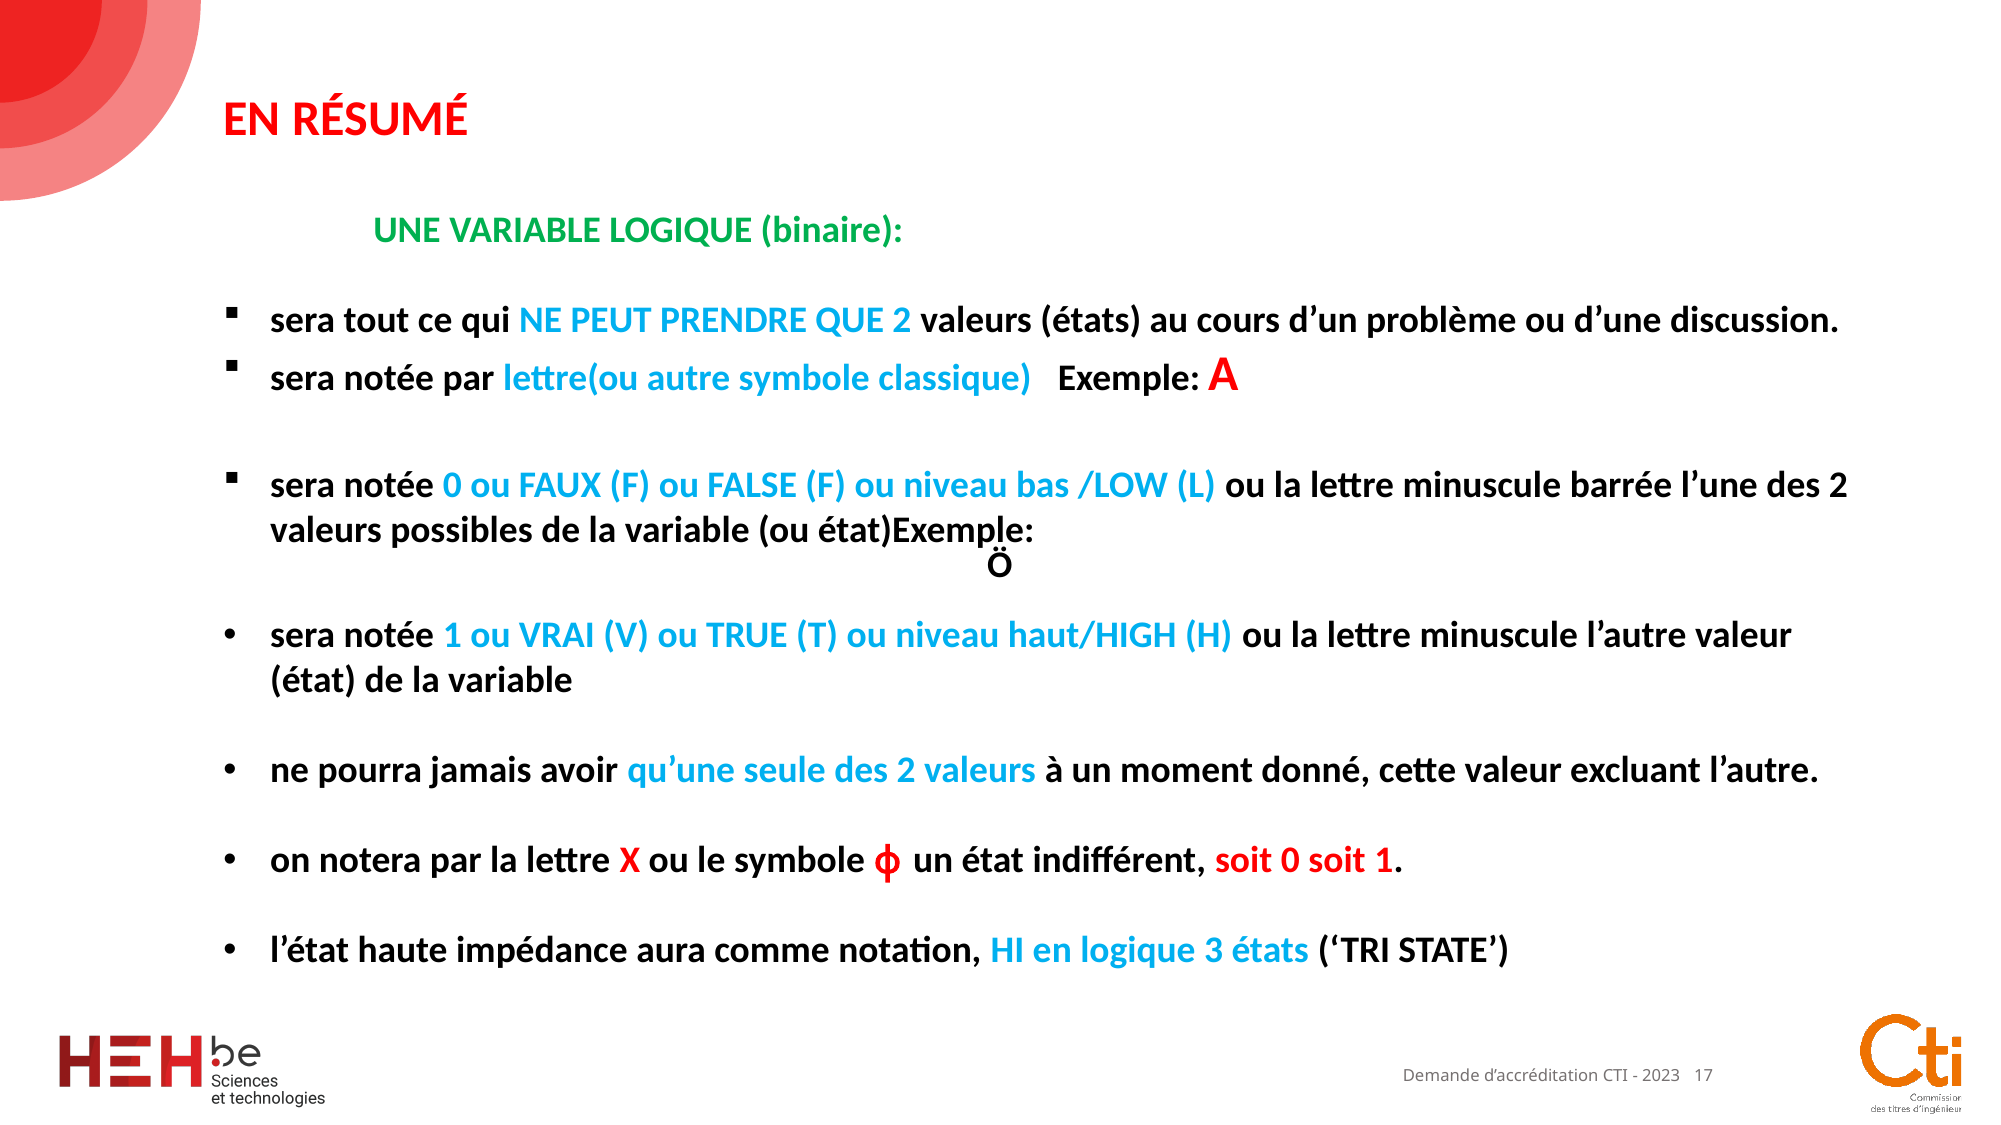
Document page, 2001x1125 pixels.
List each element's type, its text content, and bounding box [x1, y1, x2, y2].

picture [38, 1014, 346, 1125]
text_box Ö [972, 532, 1028, 592]
picture [1860, 1014, 1962, 1114]
